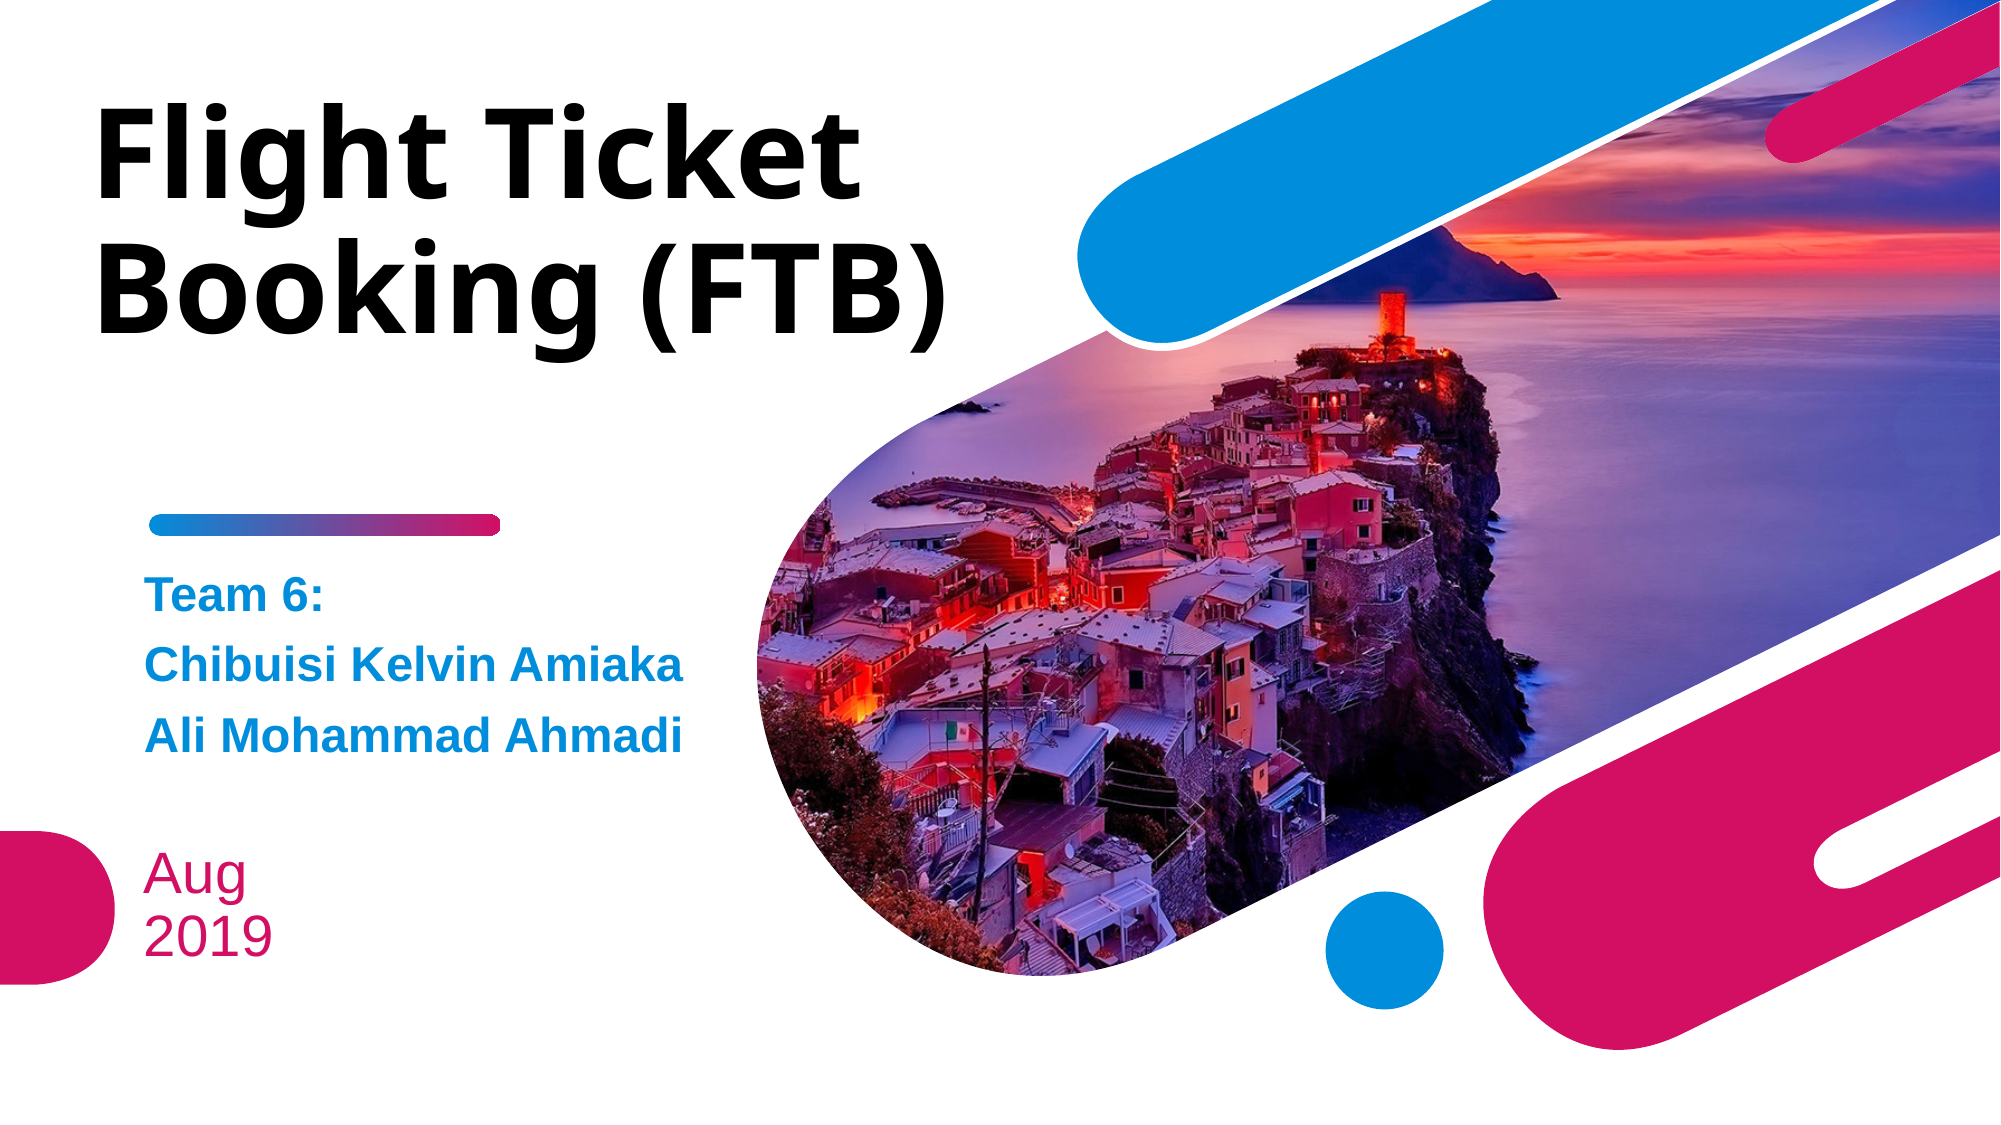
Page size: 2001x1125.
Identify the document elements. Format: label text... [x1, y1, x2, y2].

list Team 6: Chibuisi Kelvin Amiaka Ali Mohammad Ahmadi [128, 561, 725, 775]
list Aug 2019 [128, 836, 846, 992]
picture [756, 0, 2001, 976]
title Flight Ticket Booking (FTB) [75, 101, 756, 351]
